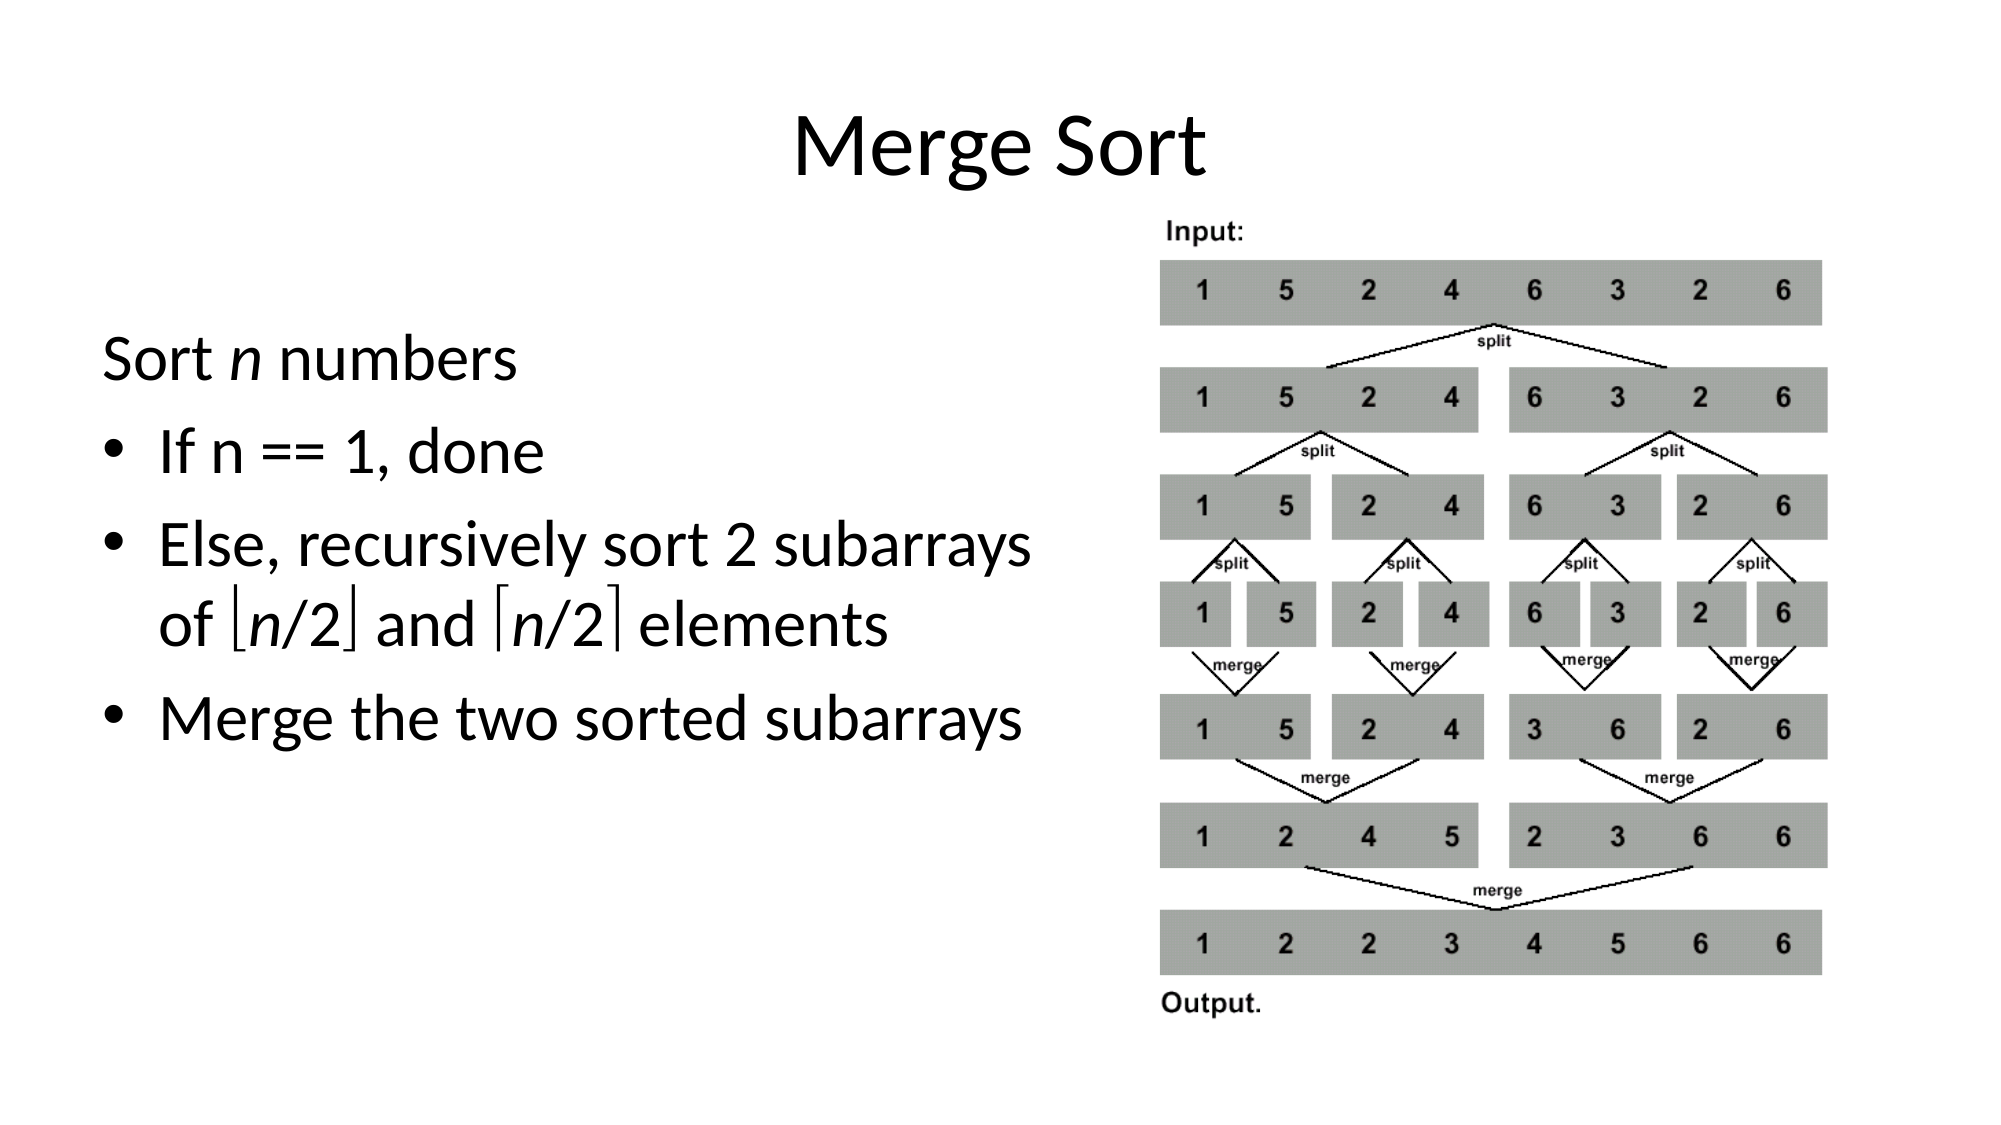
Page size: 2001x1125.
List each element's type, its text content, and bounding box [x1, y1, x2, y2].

title Merge Sort [99, 45, 1900, 233]
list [1149, 212, 1835, 1026]
list Sort n numbers If n == 1, done Else, recursively sort 2 subarrays of ën/2û and én/2ù elements Merge the two sorted subarrays [87, 305, 1063, 913]
